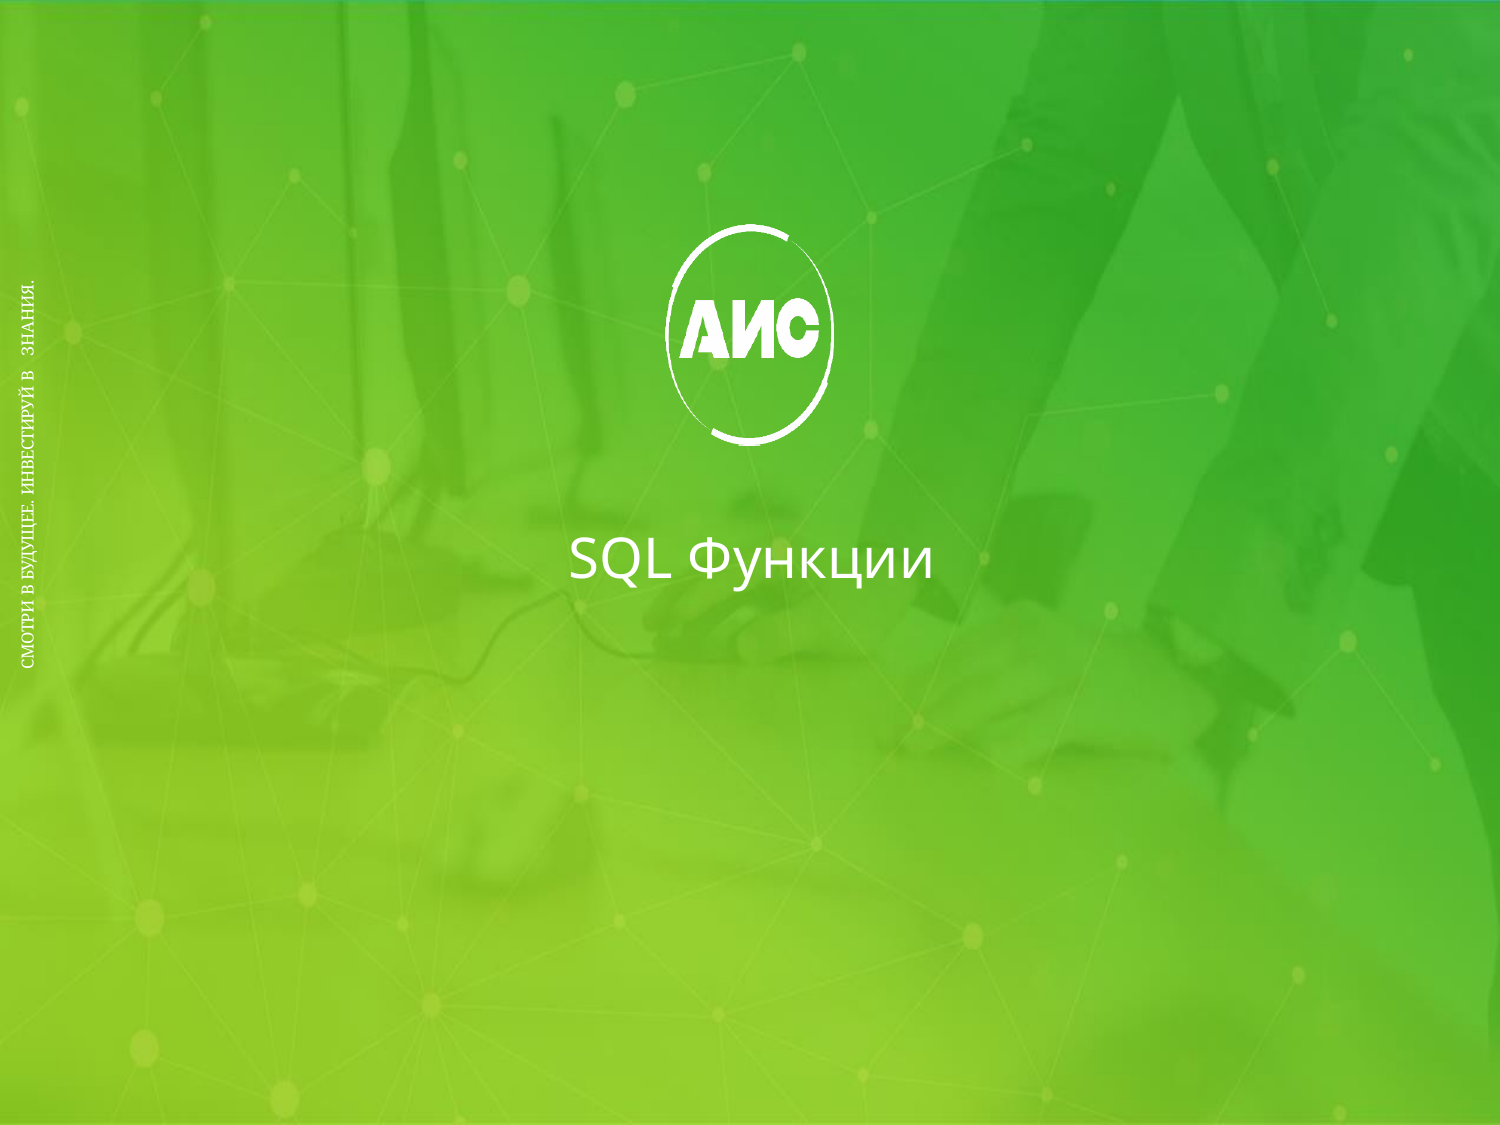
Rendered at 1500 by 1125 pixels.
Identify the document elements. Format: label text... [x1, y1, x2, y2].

title SQL Функции [279, 460, 1223, 651]
picture [0, 0, 1500, 1125]
text_box СМОТРИ В БУДУЩЕЕ. ИНВЕСТИРУЙ В ЗНАНИЯ. [16, 261, 38, 672]
